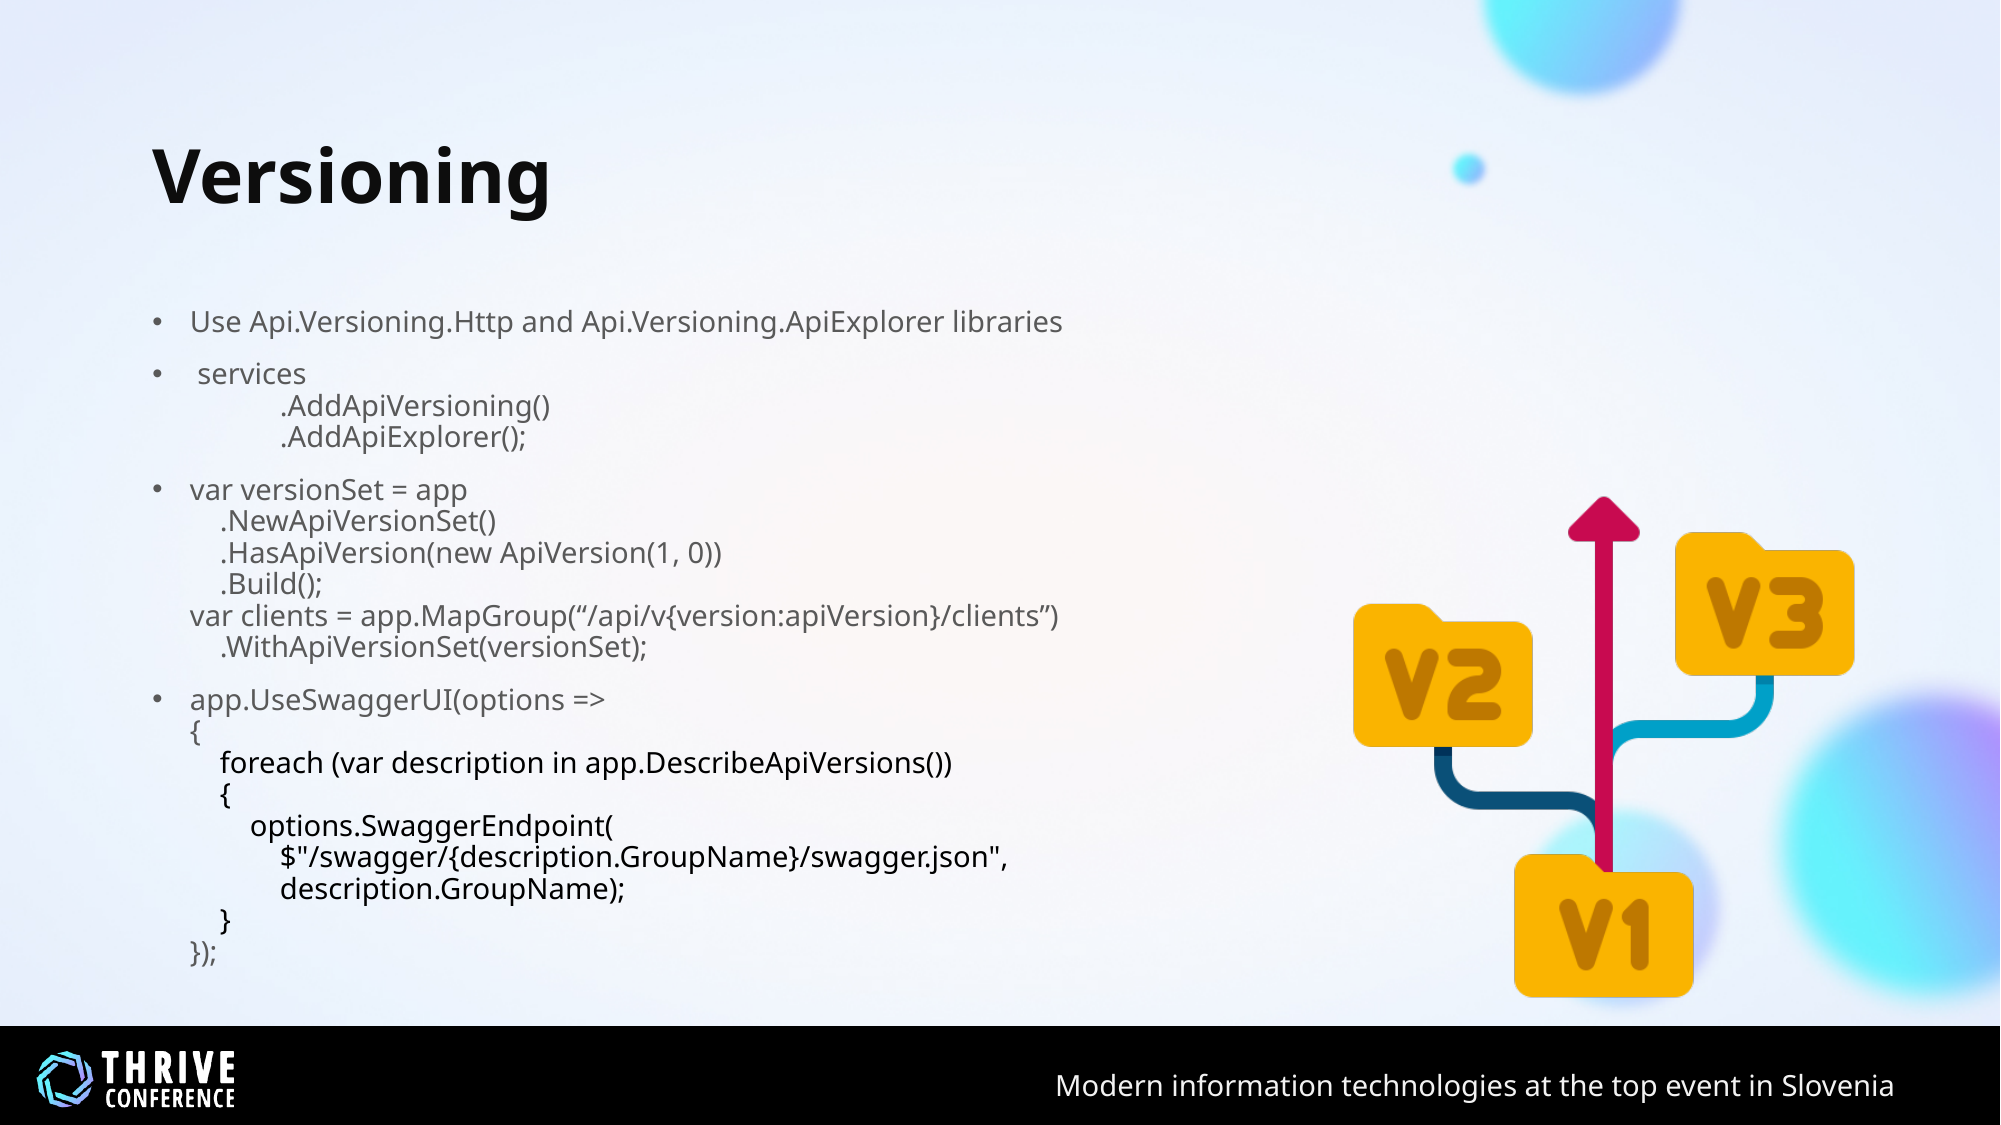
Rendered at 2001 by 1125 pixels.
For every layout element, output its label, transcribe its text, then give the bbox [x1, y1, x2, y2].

picture [0, 0, 2000, 1033]
picture [35, 1051, 234, 1108]
title Versioning [137, 70, 1863, 289]
list Use Api.Versioning.Http and Api.Versioning.ApiExplorer libraries services .AddApiVersioning() .AddApiExplorer(); var versionSet = app .NewApiVersionSet() .HasApiVersion(new ApiVersion(1, 0)) .Build(); var clients = app.MapGroup(“/api/v{version:apiVersion}/clients”) .WithApiVersionSet(versionSet); app.UseSwaggerUI(options => { foreach (var description in app.DescribeApiVersions()) { options.SwaggerEndpoint( $"/swagger/{description.GroupName}/swagger.json", description.GroupName); } }); [137, 299, 1863, 1066]
